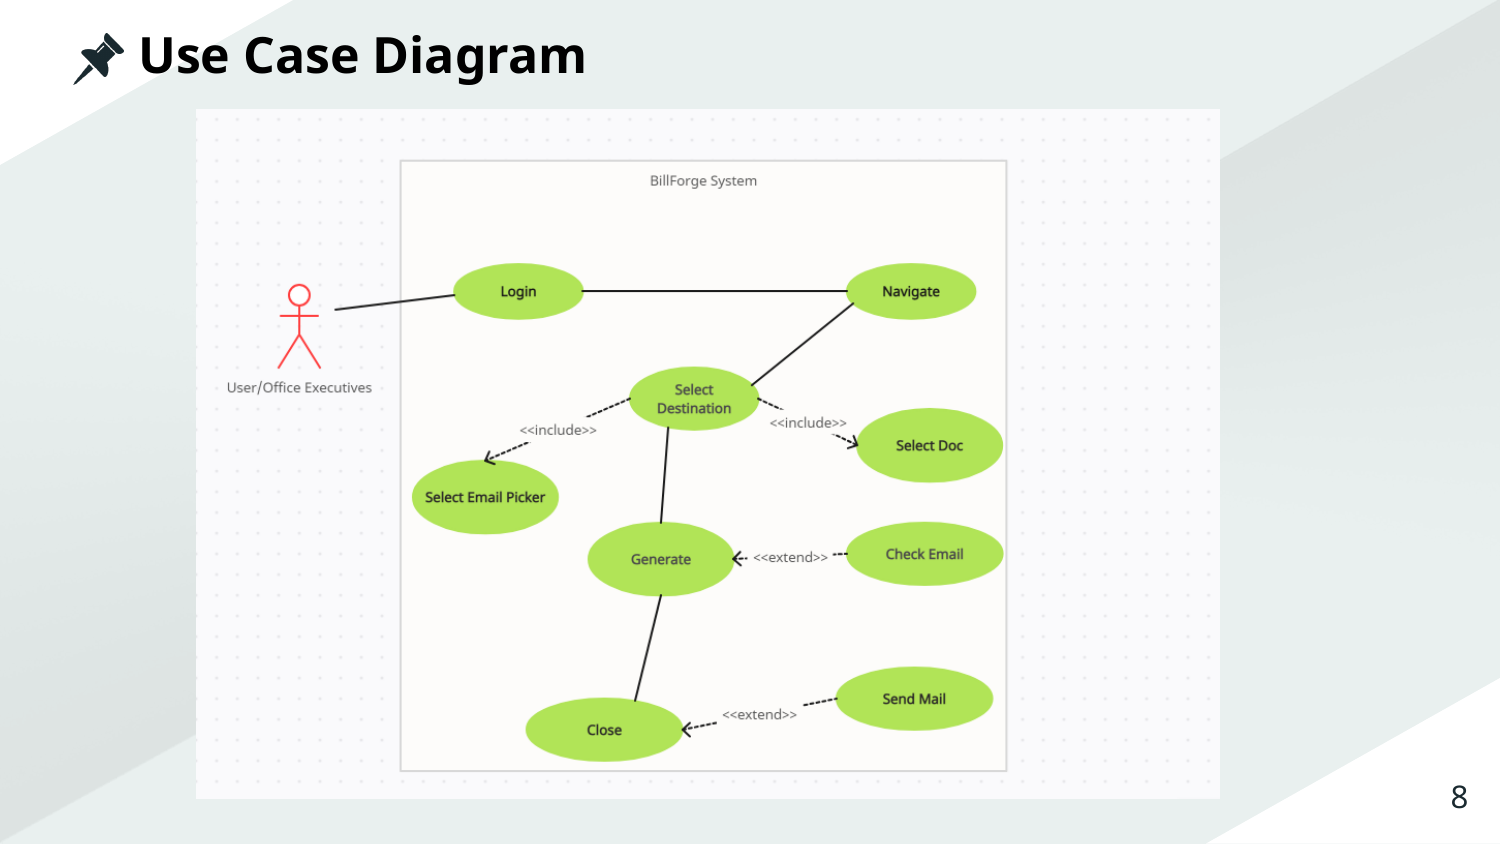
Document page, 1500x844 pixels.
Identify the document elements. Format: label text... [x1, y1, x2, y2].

picture [73, 33, 125, 85]
picture [196, 109, 1221, 800]
text_box Use Case Diagram [123, 15, 623, 91]
slide_number 8 [1378, 766, 1469, 832]
